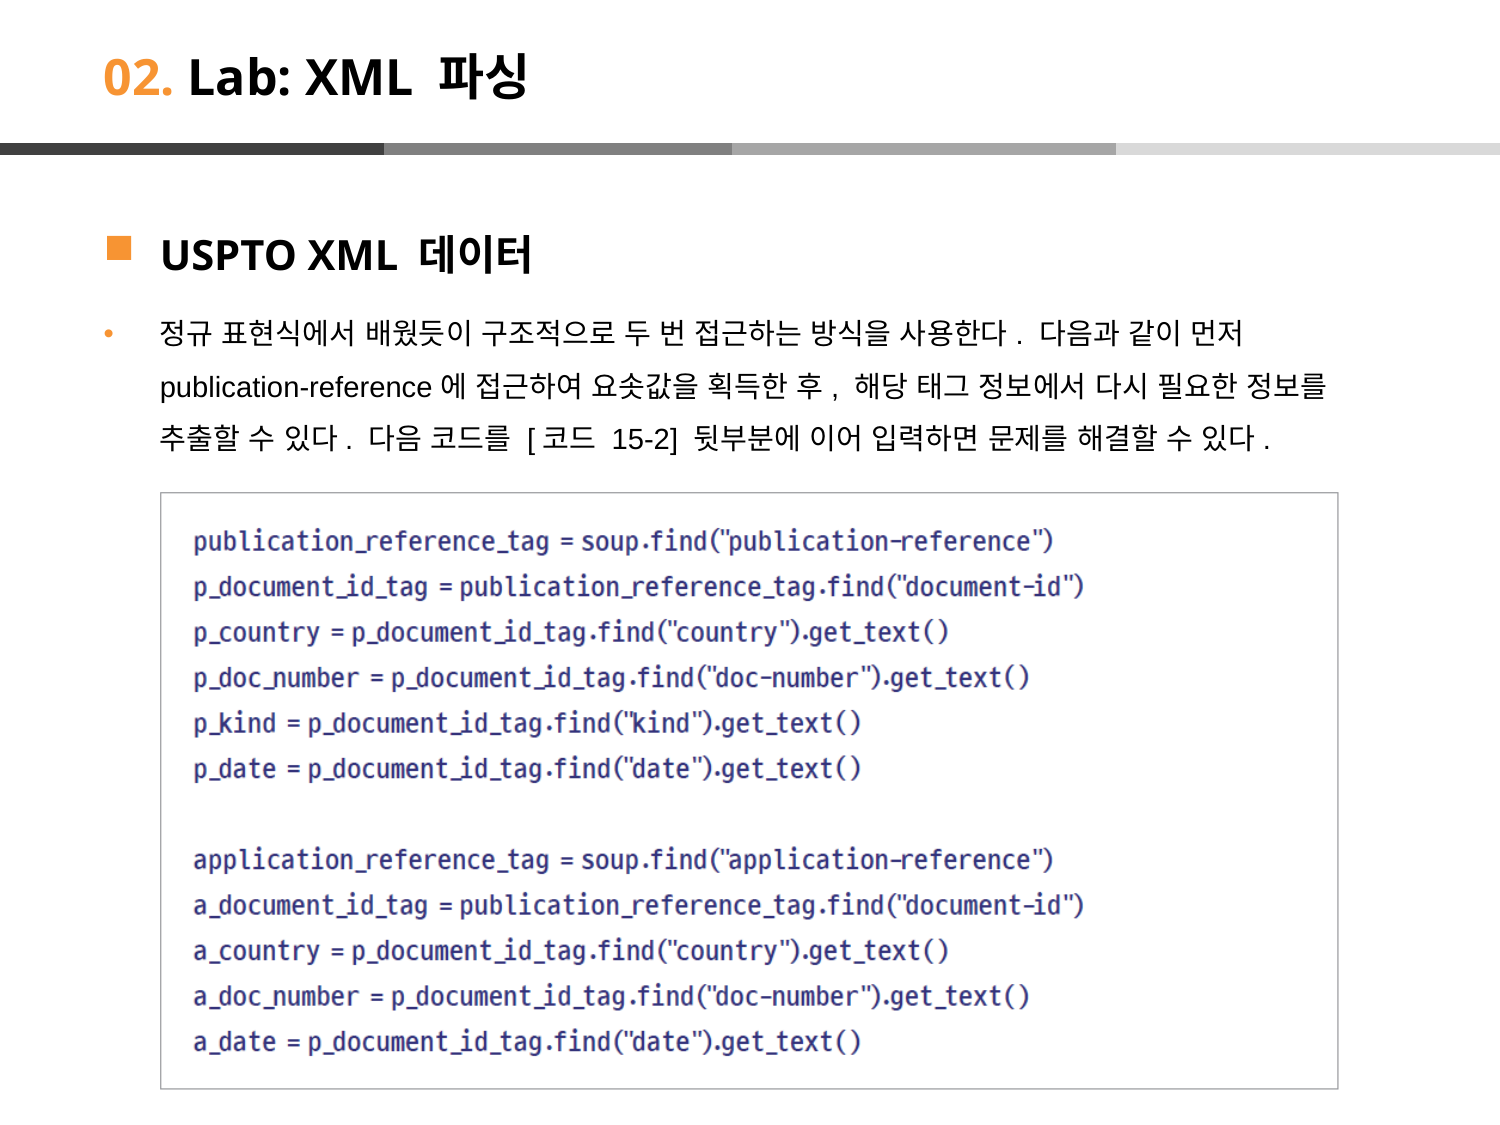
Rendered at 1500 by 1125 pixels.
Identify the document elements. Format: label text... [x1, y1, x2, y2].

picture [159, 491, 1341, 1092]
text_box 정규 표현식에서 배웠듯이 구조적으로 두 번 접근하는 방식을 사용한다. 다음과 같이 먼저 publication-reference에 접근하여 요솟값을 획득한 후, 해당 태그 정보에서 다시 필요한 정보를 추출할 수 있다. 다음 코드를 [코드 15-2] 뒷부분에 이어 입력하면 문제를 해결할 수 있다. [88, 290, 1388, 480]
title 02. Lab: XML 파싱 [88, 30, 1211, 121]
list USPTO XML 데이터 [88, 196, 1436, 386]
